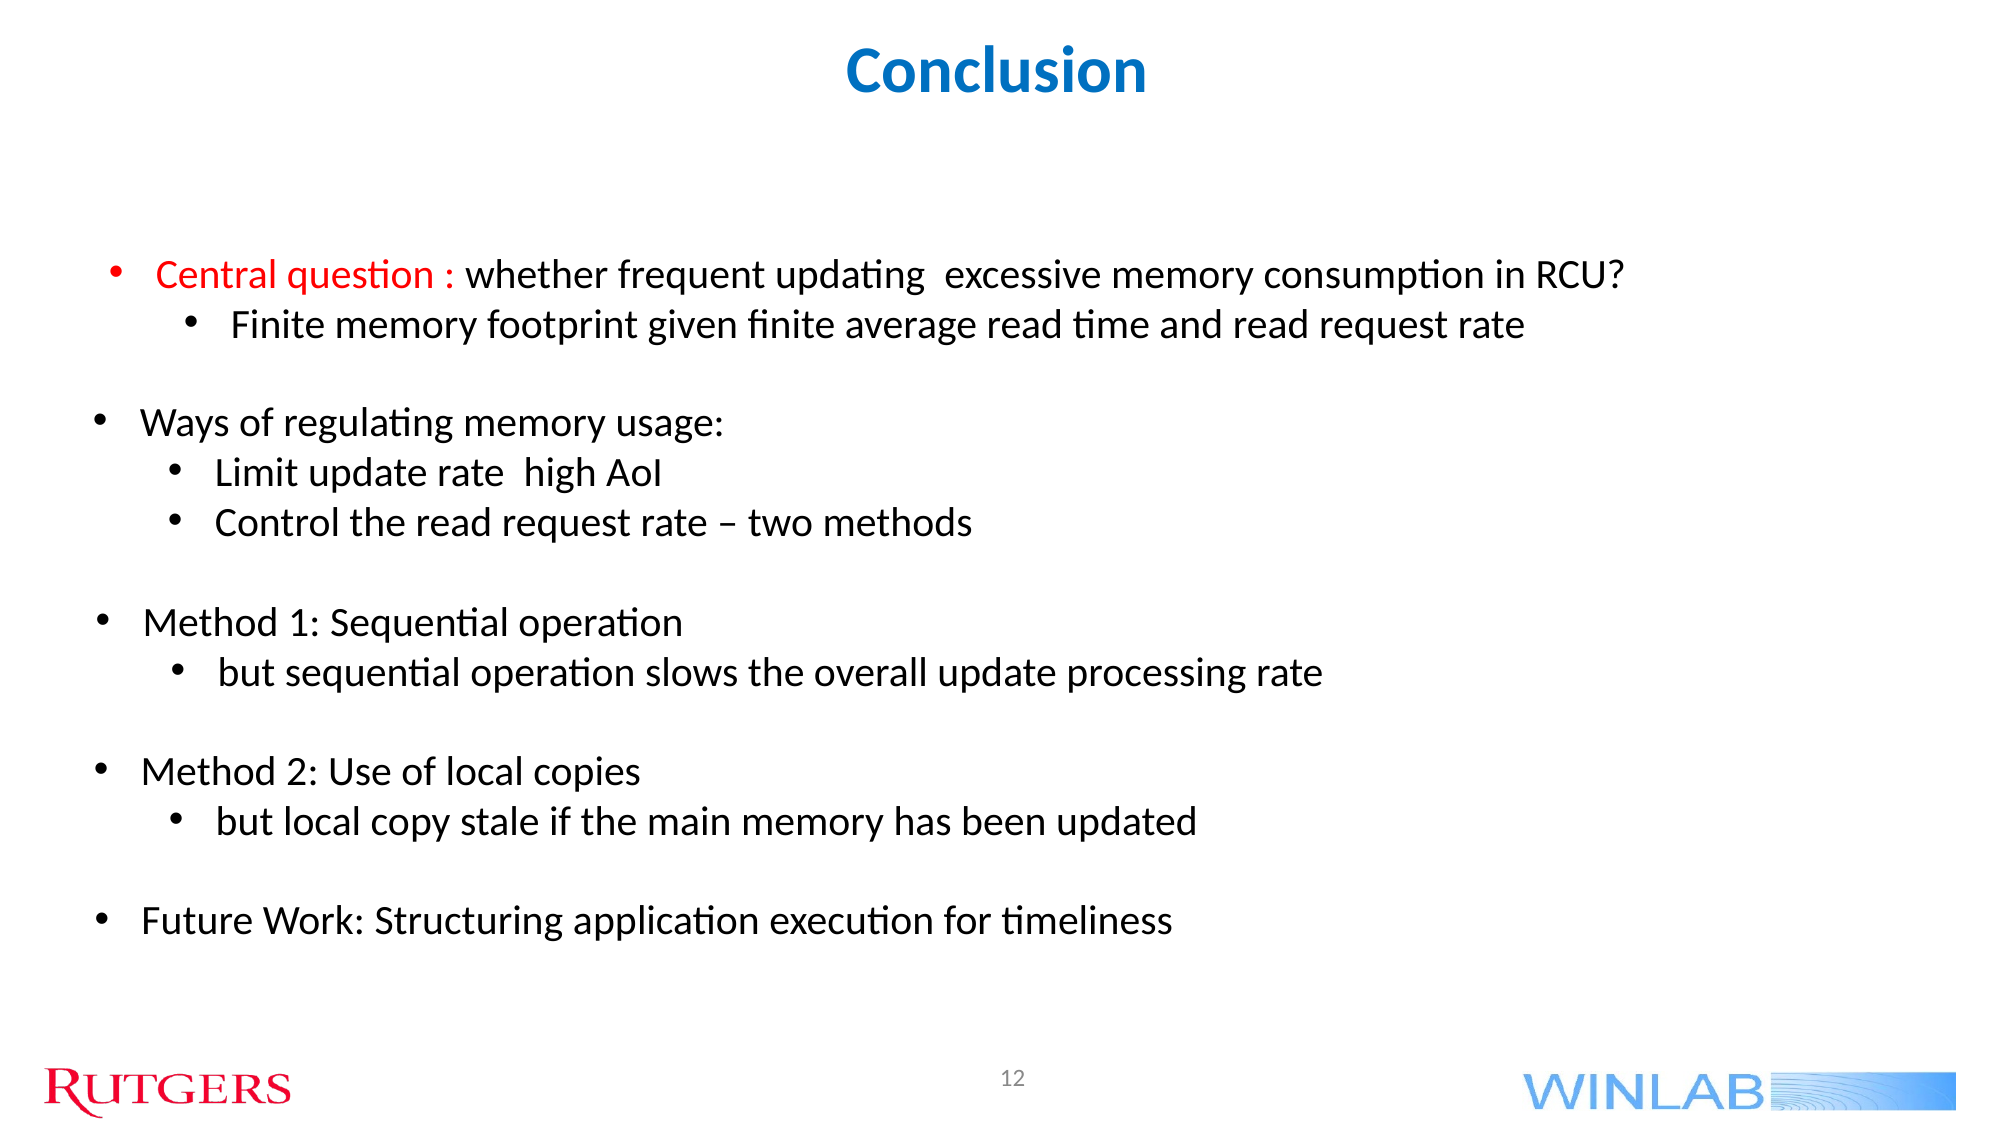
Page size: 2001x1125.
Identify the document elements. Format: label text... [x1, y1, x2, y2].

picture [1522, 1071, 1956, 1111]
slide_number 12 [959, 1046, 1041, 1107]
text_box Future Work: Structuring application execution for timeliness [79, 885, 1199, 951]
text_box Method 1: Sequential operation but sequential operation slows the overall update processing rate [80, 586, 1339, 702]
text_box Method 2: Use of local copies but local copy stale if the main memory has been updated [78, 736, 1214, 851]
text_box Conclusion [831, 18, 1169, 114]
picture [37, 1062, 300, 1125]
